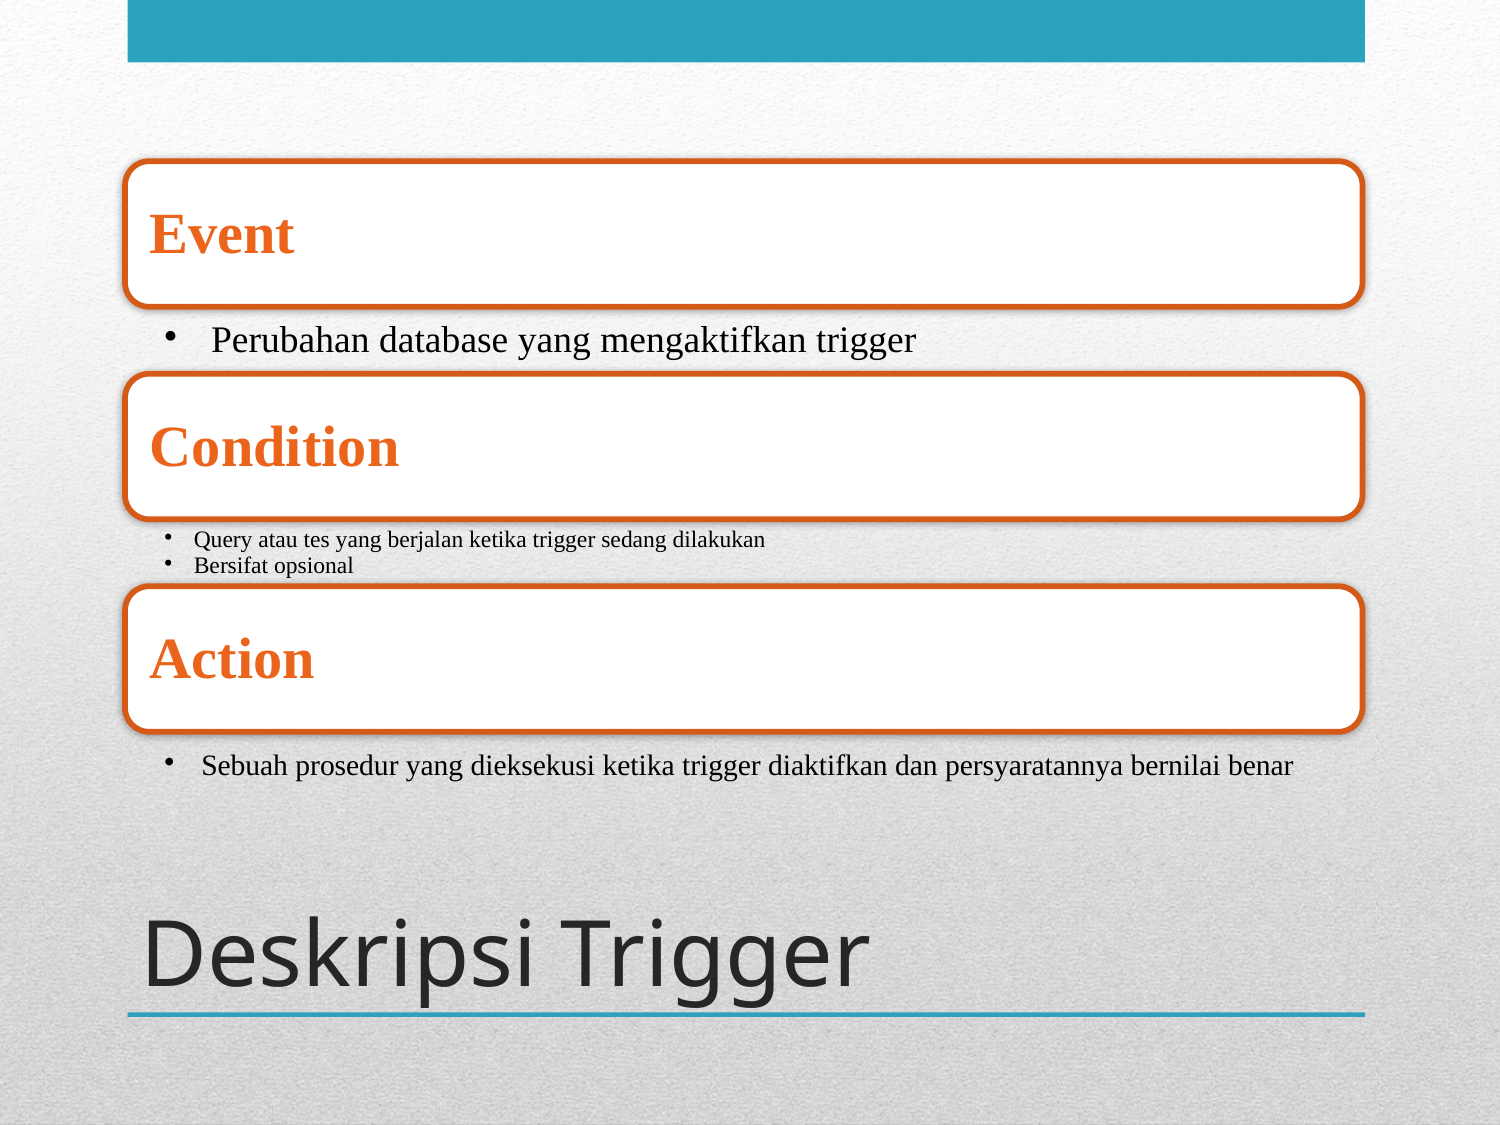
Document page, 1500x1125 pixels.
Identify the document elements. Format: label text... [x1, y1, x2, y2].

title Deskripsi Trigger [125, 809, 1238, 1013]
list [124, 160, 1364, 800]
